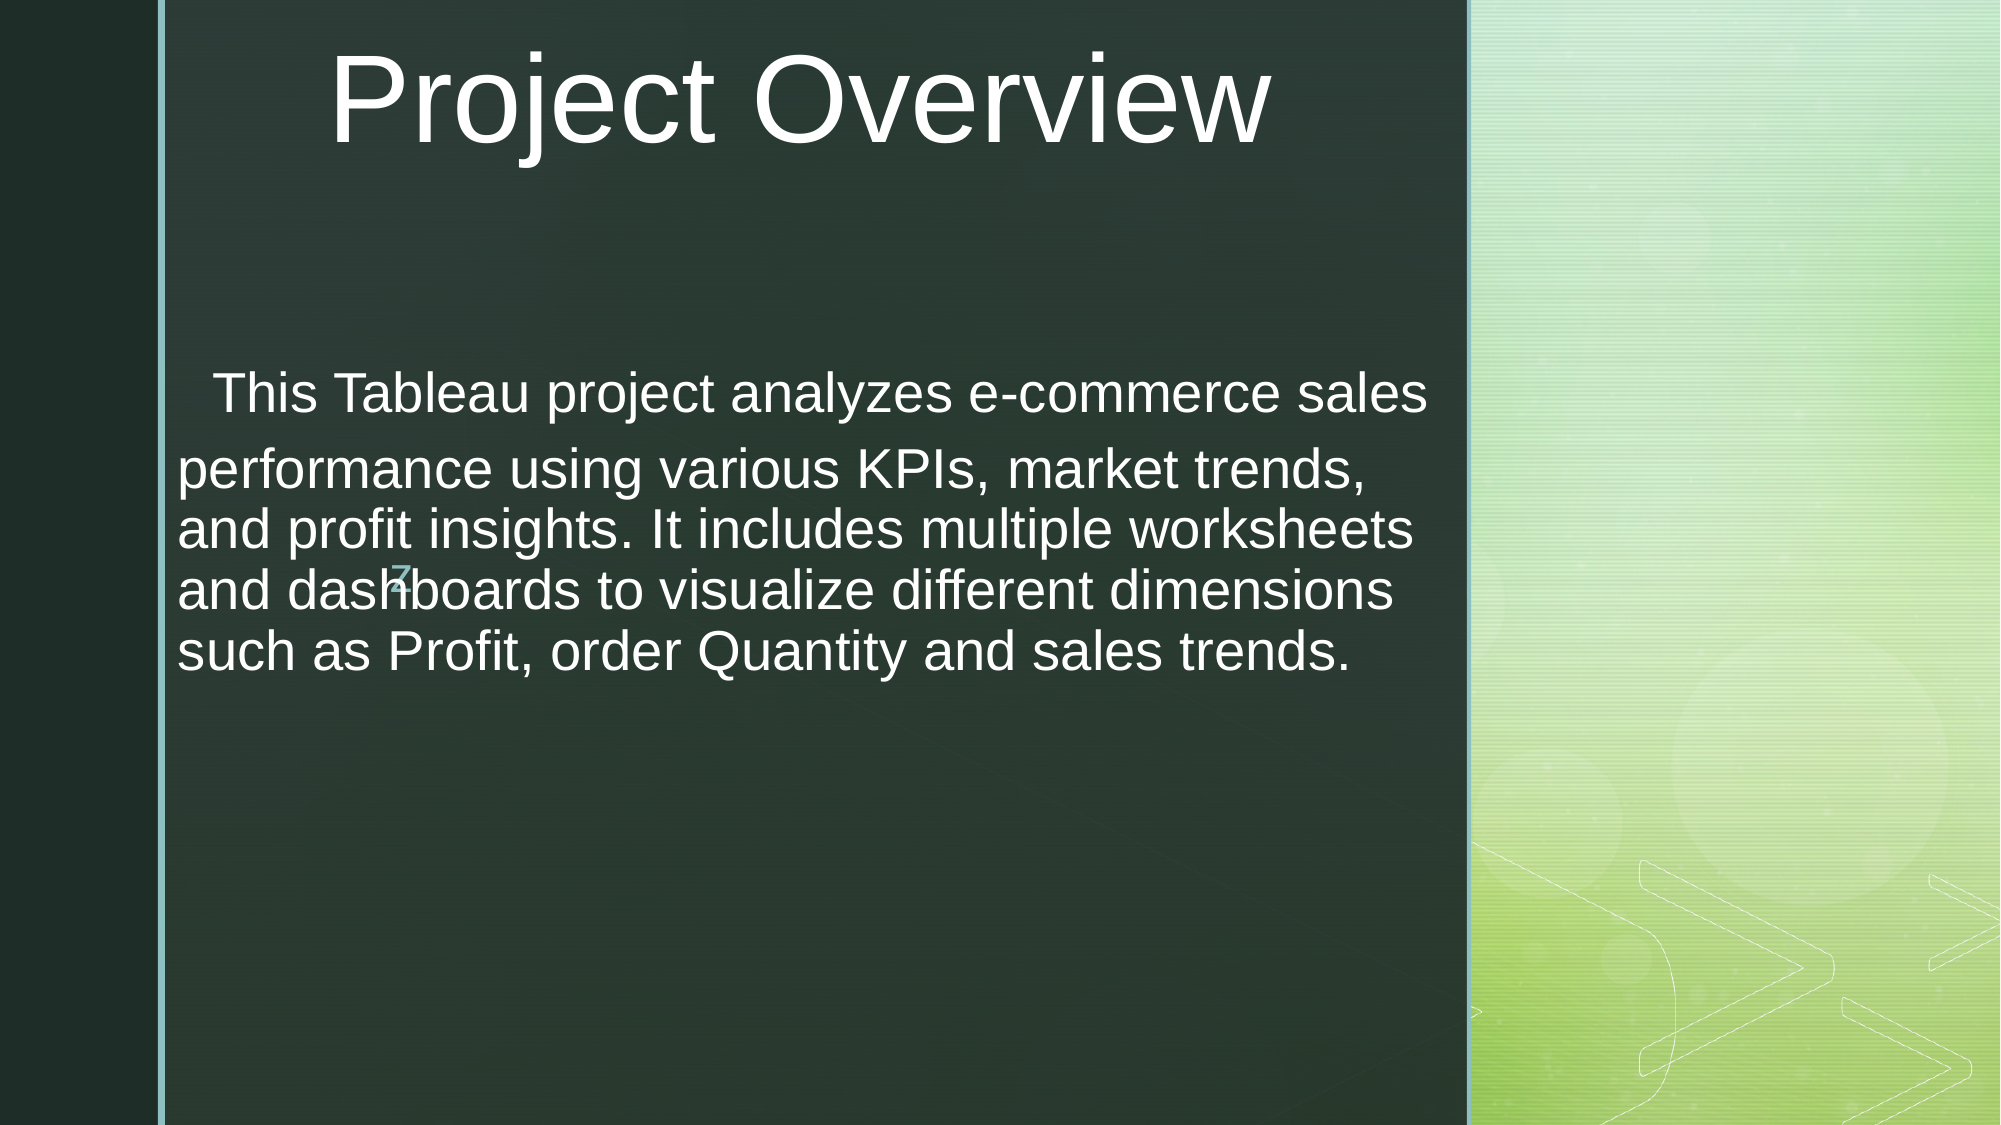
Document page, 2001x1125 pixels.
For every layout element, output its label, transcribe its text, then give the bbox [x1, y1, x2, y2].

title Project Overview This Tableau project analyzes e-commerce sales performance using various KPIs, market trends, and profit insights. It includes multiple worksheets and dashboards to visualize different dimensions such as Profit, order Quantity and sales trends. [162, 27, 1470, 1125]
picture [1472, 0, 2001, 1125]
